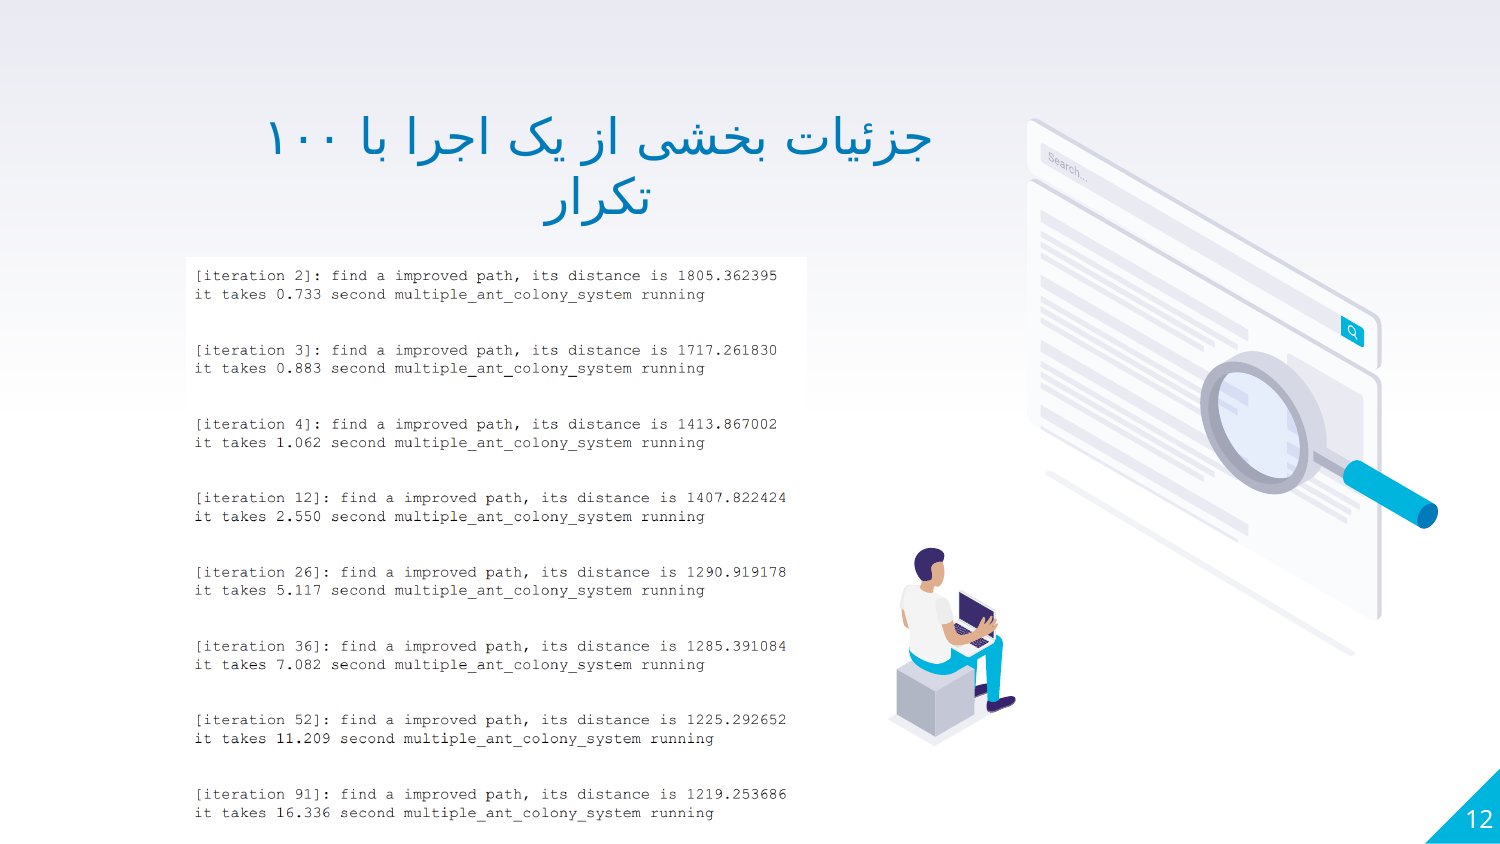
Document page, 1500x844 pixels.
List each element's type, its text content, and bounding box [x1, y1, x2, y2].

slide_number 12 [1418, 760, 1494, 838]
picture [186, 257, 807, 836]
text_box جزئیات بخشی از یک اجرا با ۱۰۰ تکرار [217, 97, 982, 233]
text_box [887, 117, 1439, 747]
